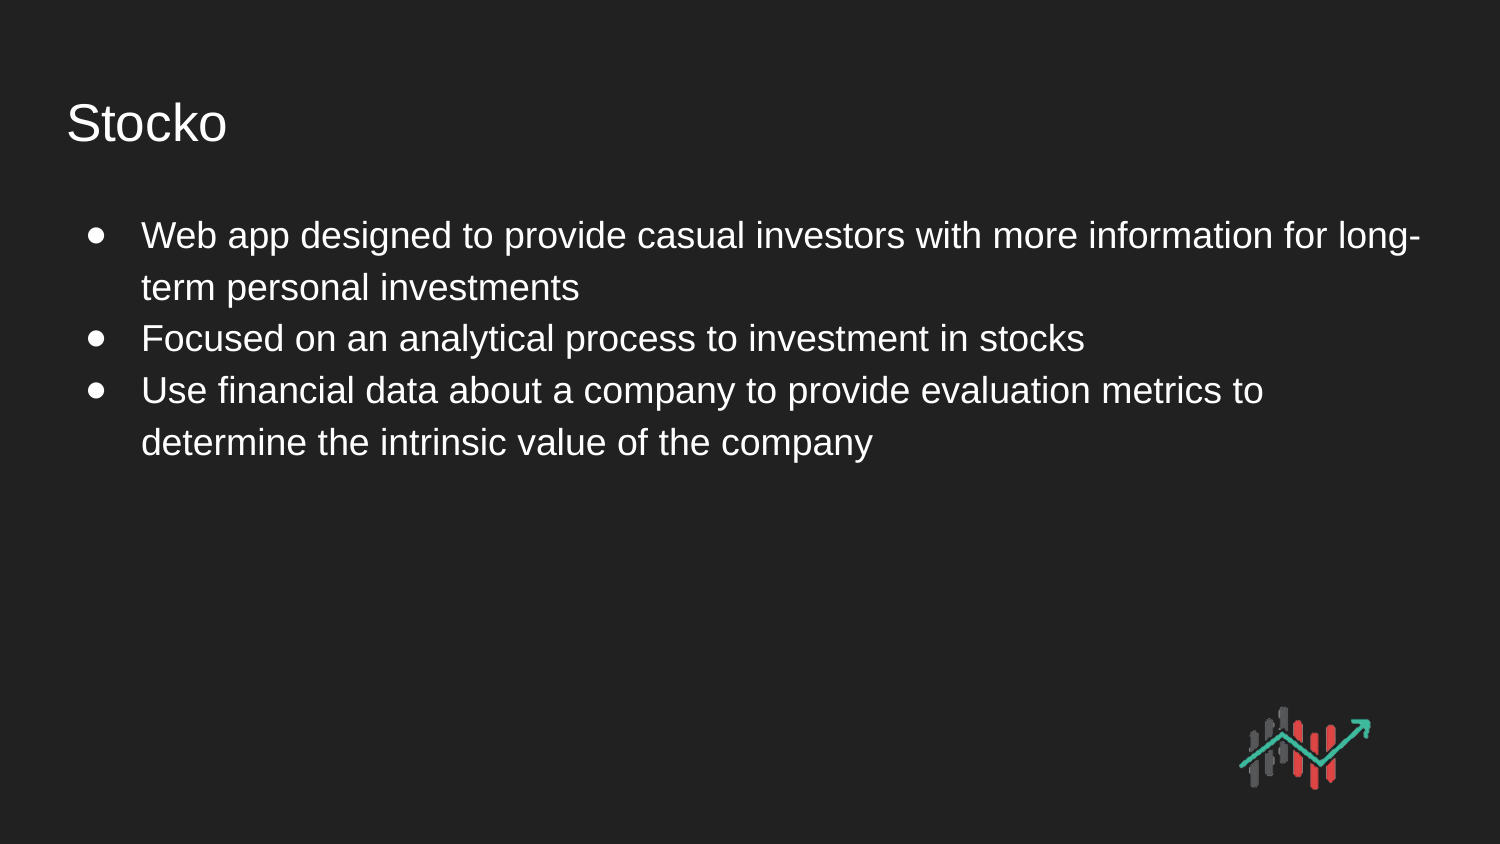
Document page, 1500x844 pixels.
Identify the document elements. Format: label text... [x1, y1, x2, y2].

picture [1112, 663, 1500, 830]
title Stocko [51, 72, 1449, 167]
list Web app designed to provide casual investors with more information for long-term personal investments Focused on an analytical process to investment in stocks Use financial data about a company to provide evaluation metrics to determine the intrinsic value of the company [51, 189, 1449, 750]
